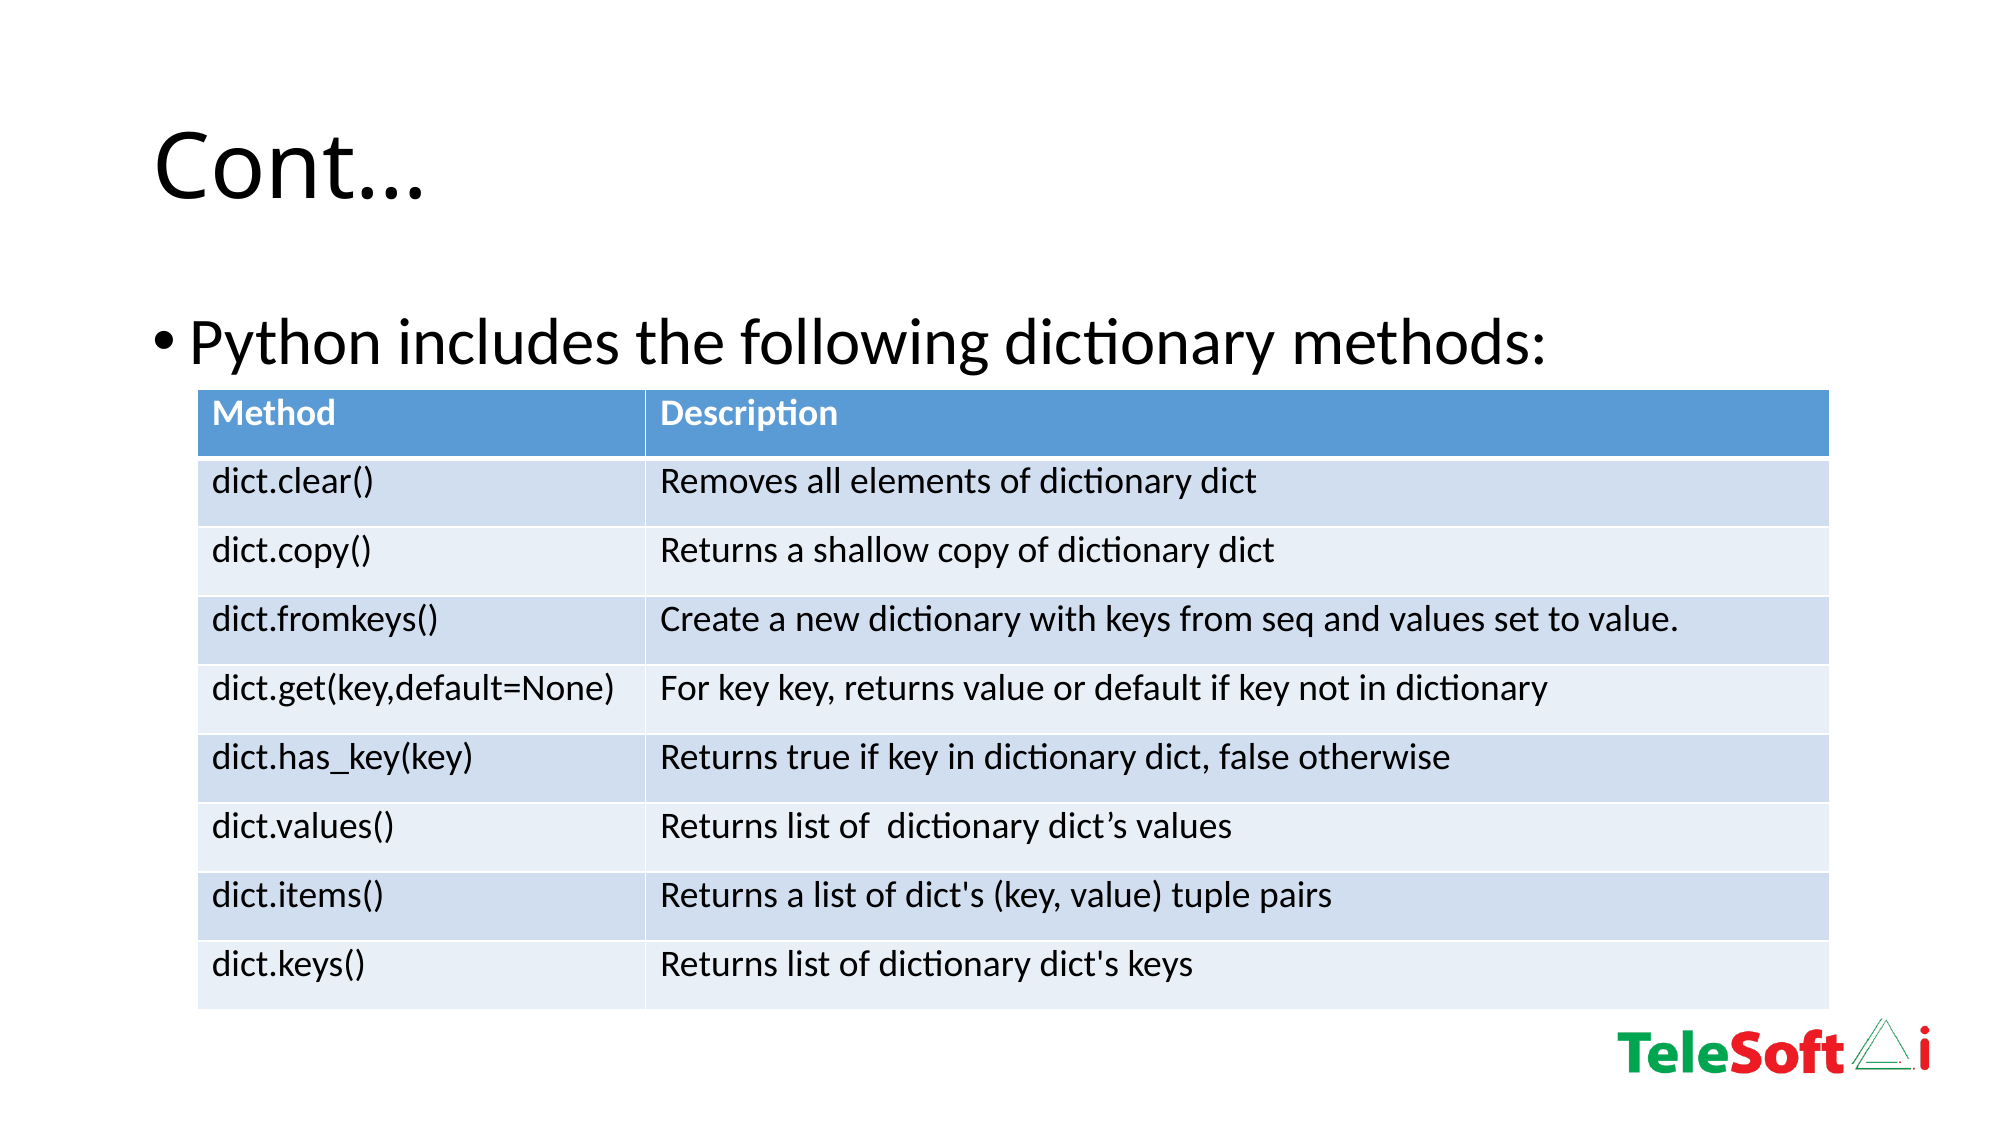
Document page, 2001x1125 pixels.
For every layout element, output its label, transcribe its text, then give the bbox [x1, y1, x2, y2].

table_cell Returns list of dictionary dict's keys [646, 942, 1493, 1009]
table_cell Returns a list of dict's (key, value) tuple pairs [646, 873, 1493, 940]
table_cell Returns true if key in dictionary dict, false otherwise [646, 735, 1829, 802]
title Cont… [137, 59, 1863, 278]
table_cell dict.get(key,default=None) [198, 666, 645, 733]
table_cell Returns list of dictionary dict’s values [646, 804, 1829, 871]
table_header Method [198, 390, 645, 456]
table_cell dict.clear() [198, 461, 645, 526]
table_header Description [646, 390, 1829, 456]
table_cell dict.keys() [198, 942, 645, 1009]
list Python includes the following dictionary methods: [137, 299, 1863, 1014]
table_cell Create a new dictionary with keys from seq and values set to value. [646, 597, 1829, 664]
table_cell For key key, returns value or default if key not in dictionary [646, 666, 1829, 733]
table_cell Removes all elements of dictionary dict [646, 461, 1829, 526]
picture [1493, 872, 2000, 1125]
table_cell dict.fromkeys() [198, 597, 645, 664]
table_cell dict.values() [198, 804, 645, 871]
table_cell dict.items() [198, 873, 645, 940]
table_cell Returns a shallow copy of dictionary dict [646, 528, 1829, 595]
table_cell dict.copy() [198, 528, 645, 595]
table_cell dict.has_key(key) [198, 735, 645, 802]
